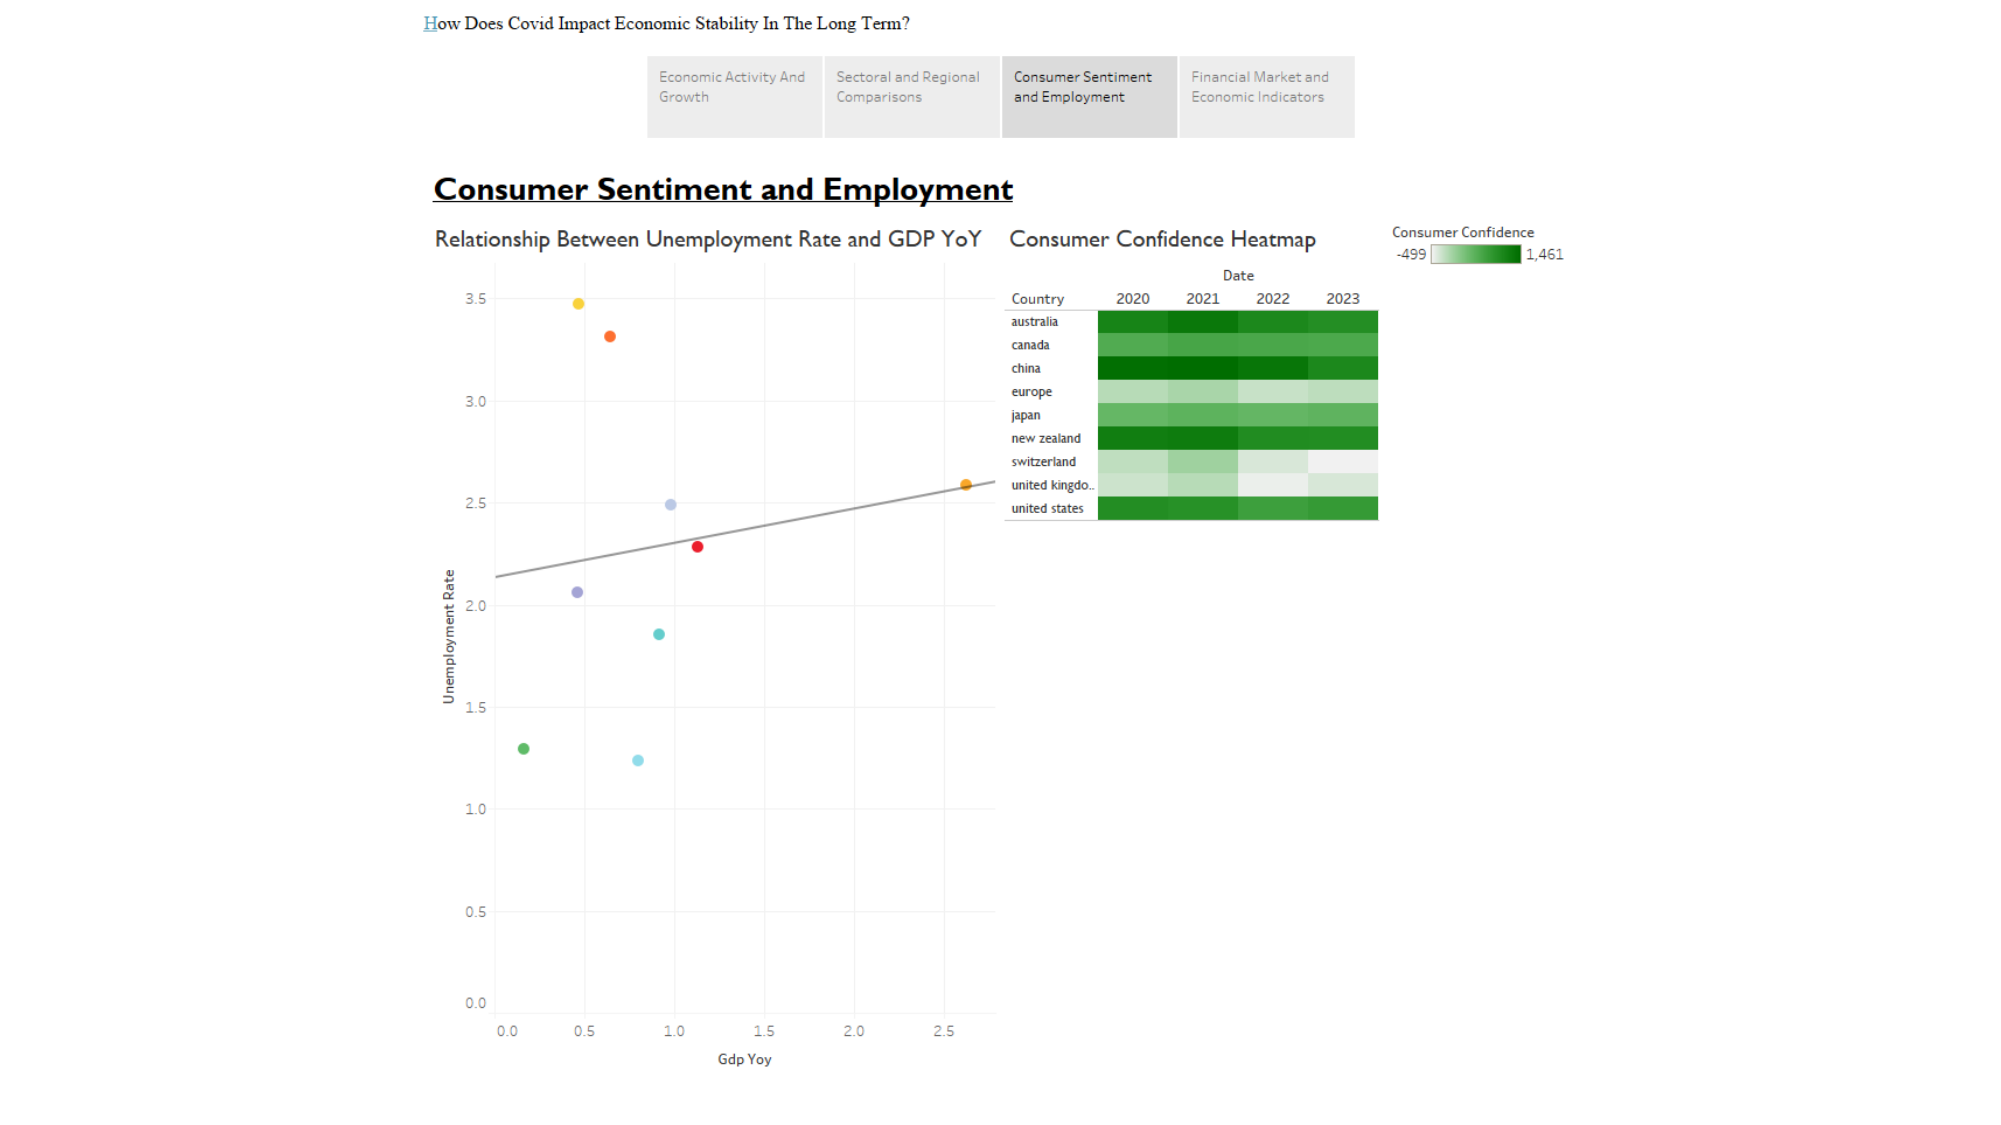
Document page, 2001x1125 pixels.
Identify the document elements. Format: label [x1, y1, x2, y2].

picture [407, 0, 1593, 1125]
